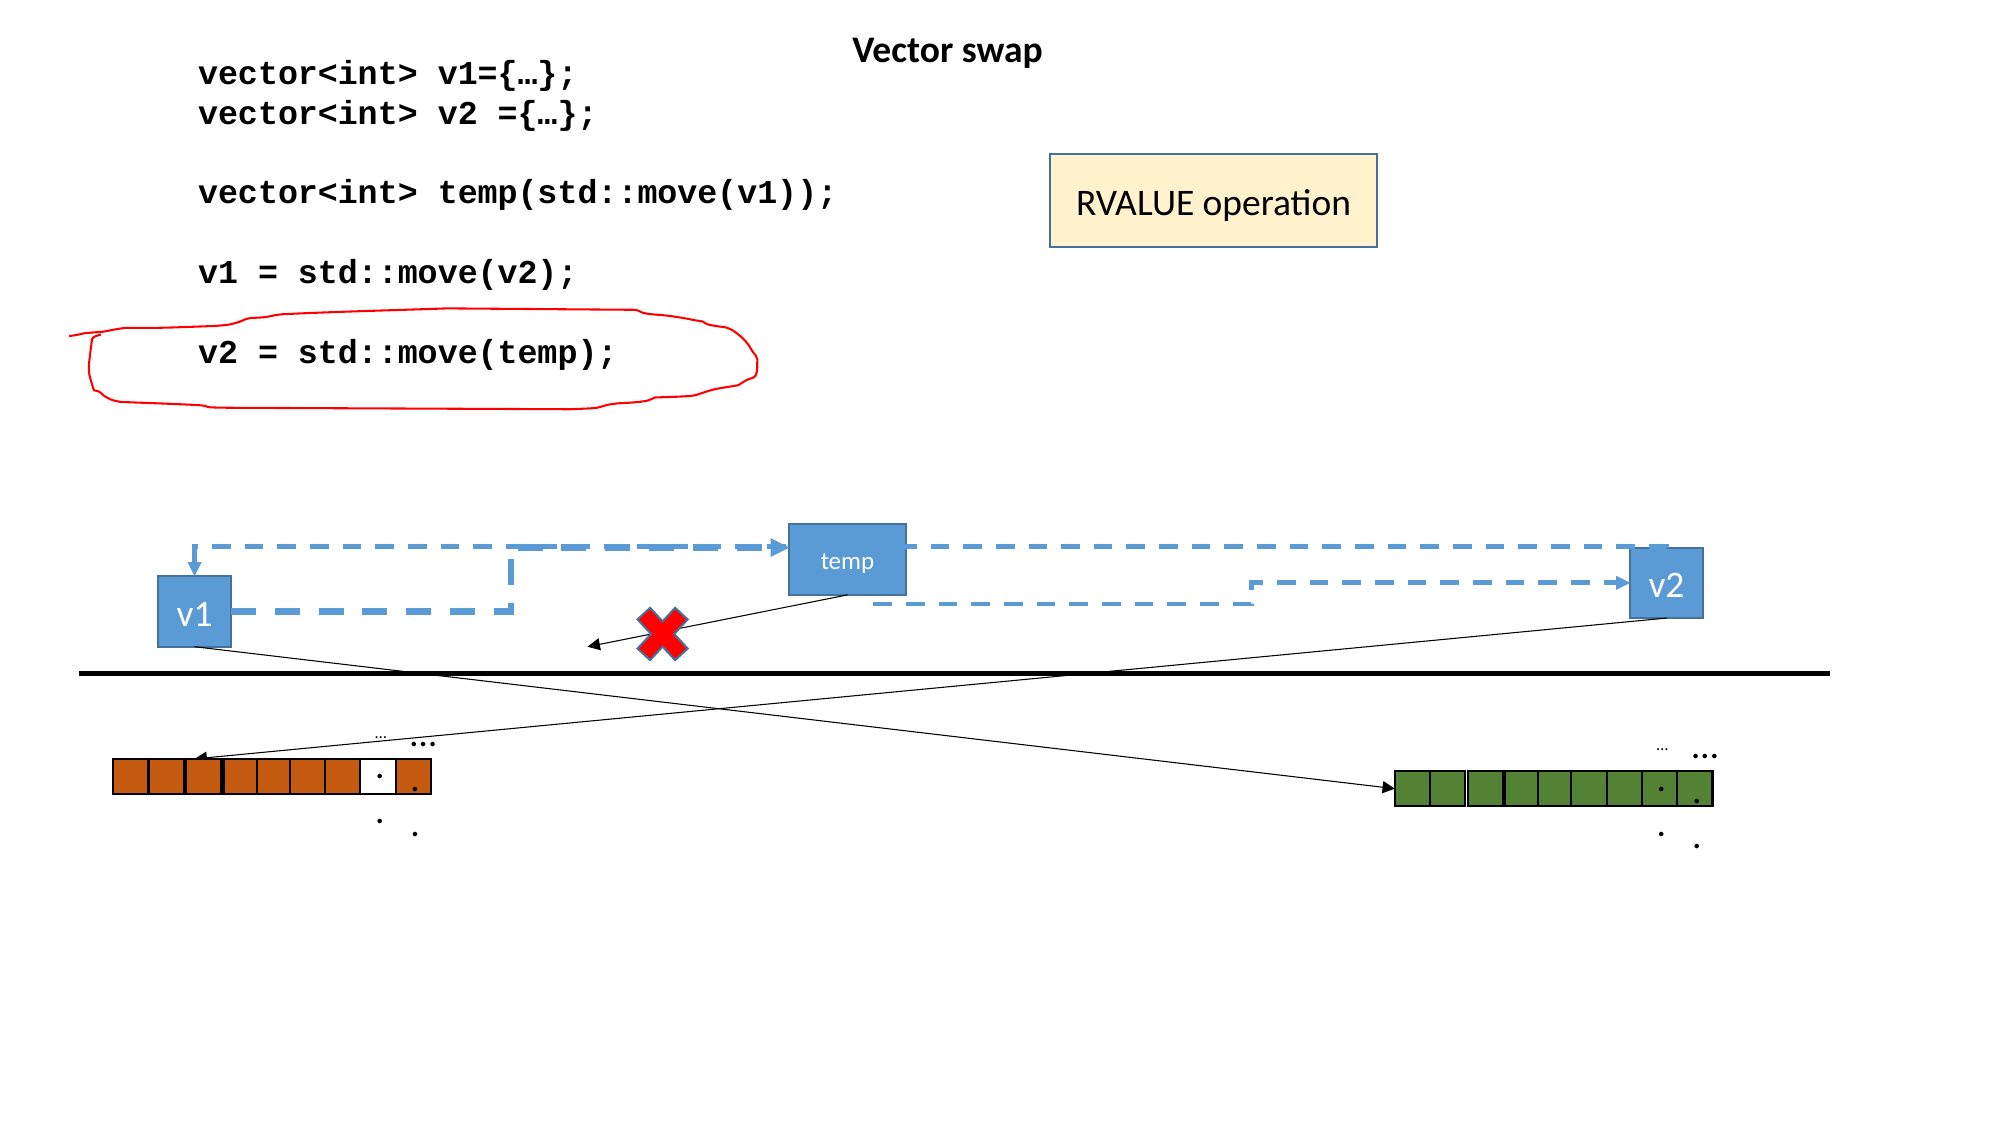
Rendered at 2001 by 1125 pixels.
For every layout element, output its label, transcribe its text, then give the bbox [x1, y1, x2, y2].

text_box [185, 758, 222, 795]
text_box [324, 789, 359, 795]
text_box [1606, 770, 1641, 807]
text_box RVALUE operation [1049, 153, 1378, 248]
text_box [1570, 770, 1606, 807]
text_box ….. [359, 789, 395, 795]
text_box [587, 594, 848, 647]
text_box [945, 618, 1667, 759]
text_box vector<int> v1={…}; vector<int> v2 ={…}; vector<int> temp(std::move(v1)); v1 = std::move(v2); v2 = std::move(temp); [183, 43, 911, 418]
text_box [1537, 770, 1570, 807]
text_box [873, 582, 1631, 604]
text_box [916, 0, 945, 582]
text_box [222, 789, 256, 795]
text_box v2 [1629, 547, 1704, 619]
text_box [1429, 770, 1466, 807]
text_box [194, 618, 916, 759]
text_box ….. [395, 789, 432, 795]
text_box Vector swap [945, 17, 1228, 77]
text_box Vector swap [667, 17, 916, 77]
text_box temp [788, 523, 907, 596]
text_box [230, 547, 790, 612]
text_box [147, 758, 185, 795]
text_box [289, 789, 324, 795]
text_box ….. [1641, 770, 1676, 807]
text_box [1394, 770, 1429, 807]
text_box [194, 759, 916, 789]
text_box [1467, 770, 1504, 807]
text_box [945, 759, 1395, 789]
text_box [1504, 770, 1537, 807]
text_box [68, 307, 759, 411]
text_box v1 [157, 575, 232, 648]
text_box ….. [1676, 770, 1714, 807]
text_box [112, 758, 147, 795]
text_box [916, 604, 945, 1125]
text_box [256, 789, 289, 795]
